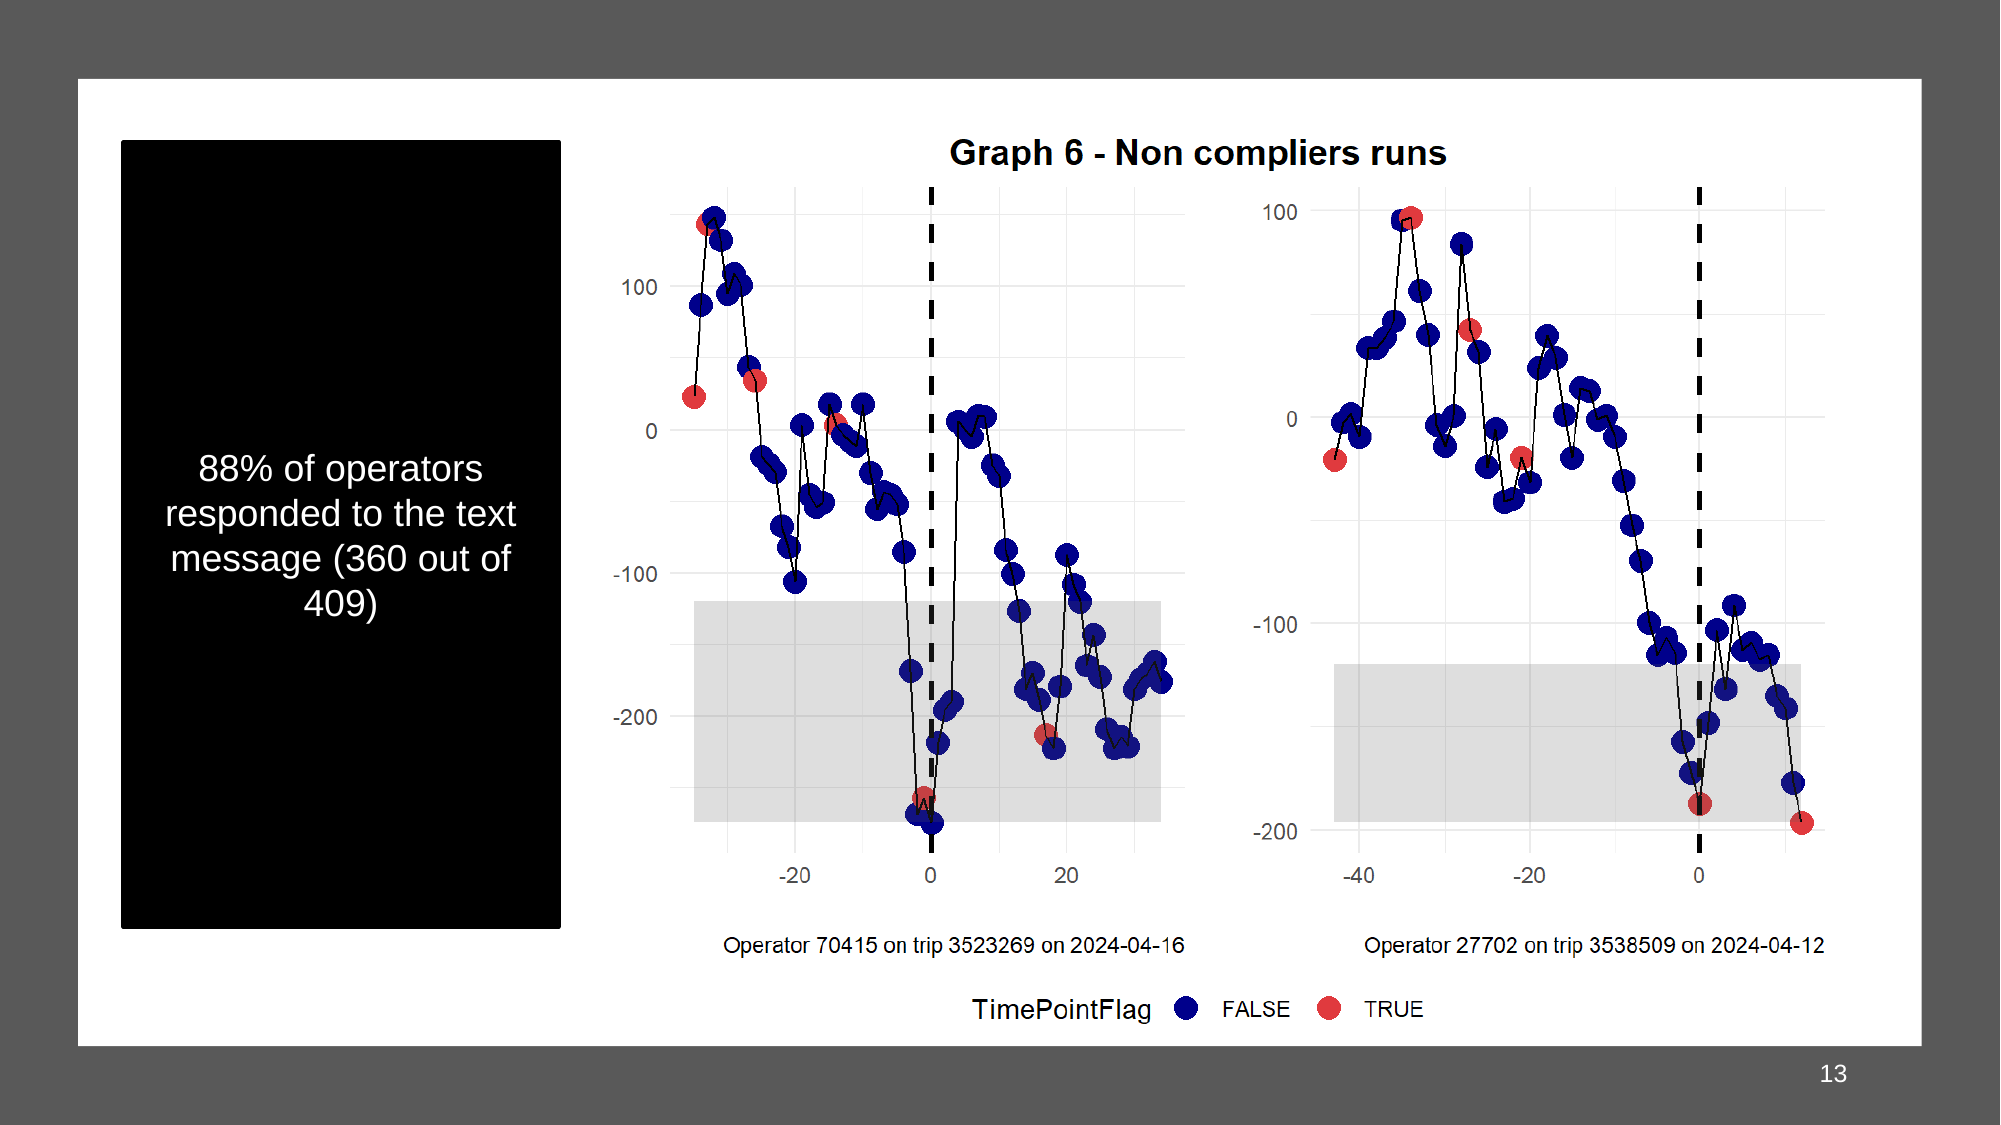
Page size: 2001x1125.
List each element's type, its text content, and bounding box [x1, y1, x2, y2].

slide_number 13 [1412, 1042, 1863, 1103]
text_box 88% of operators responded to the text message (360 out of 409) [121, 140, 553, 929]
text_box [0, 0, 2000, 1125]
text_box [76, 77, 1924, 1048]
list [558, 128, 1839, 1043]
